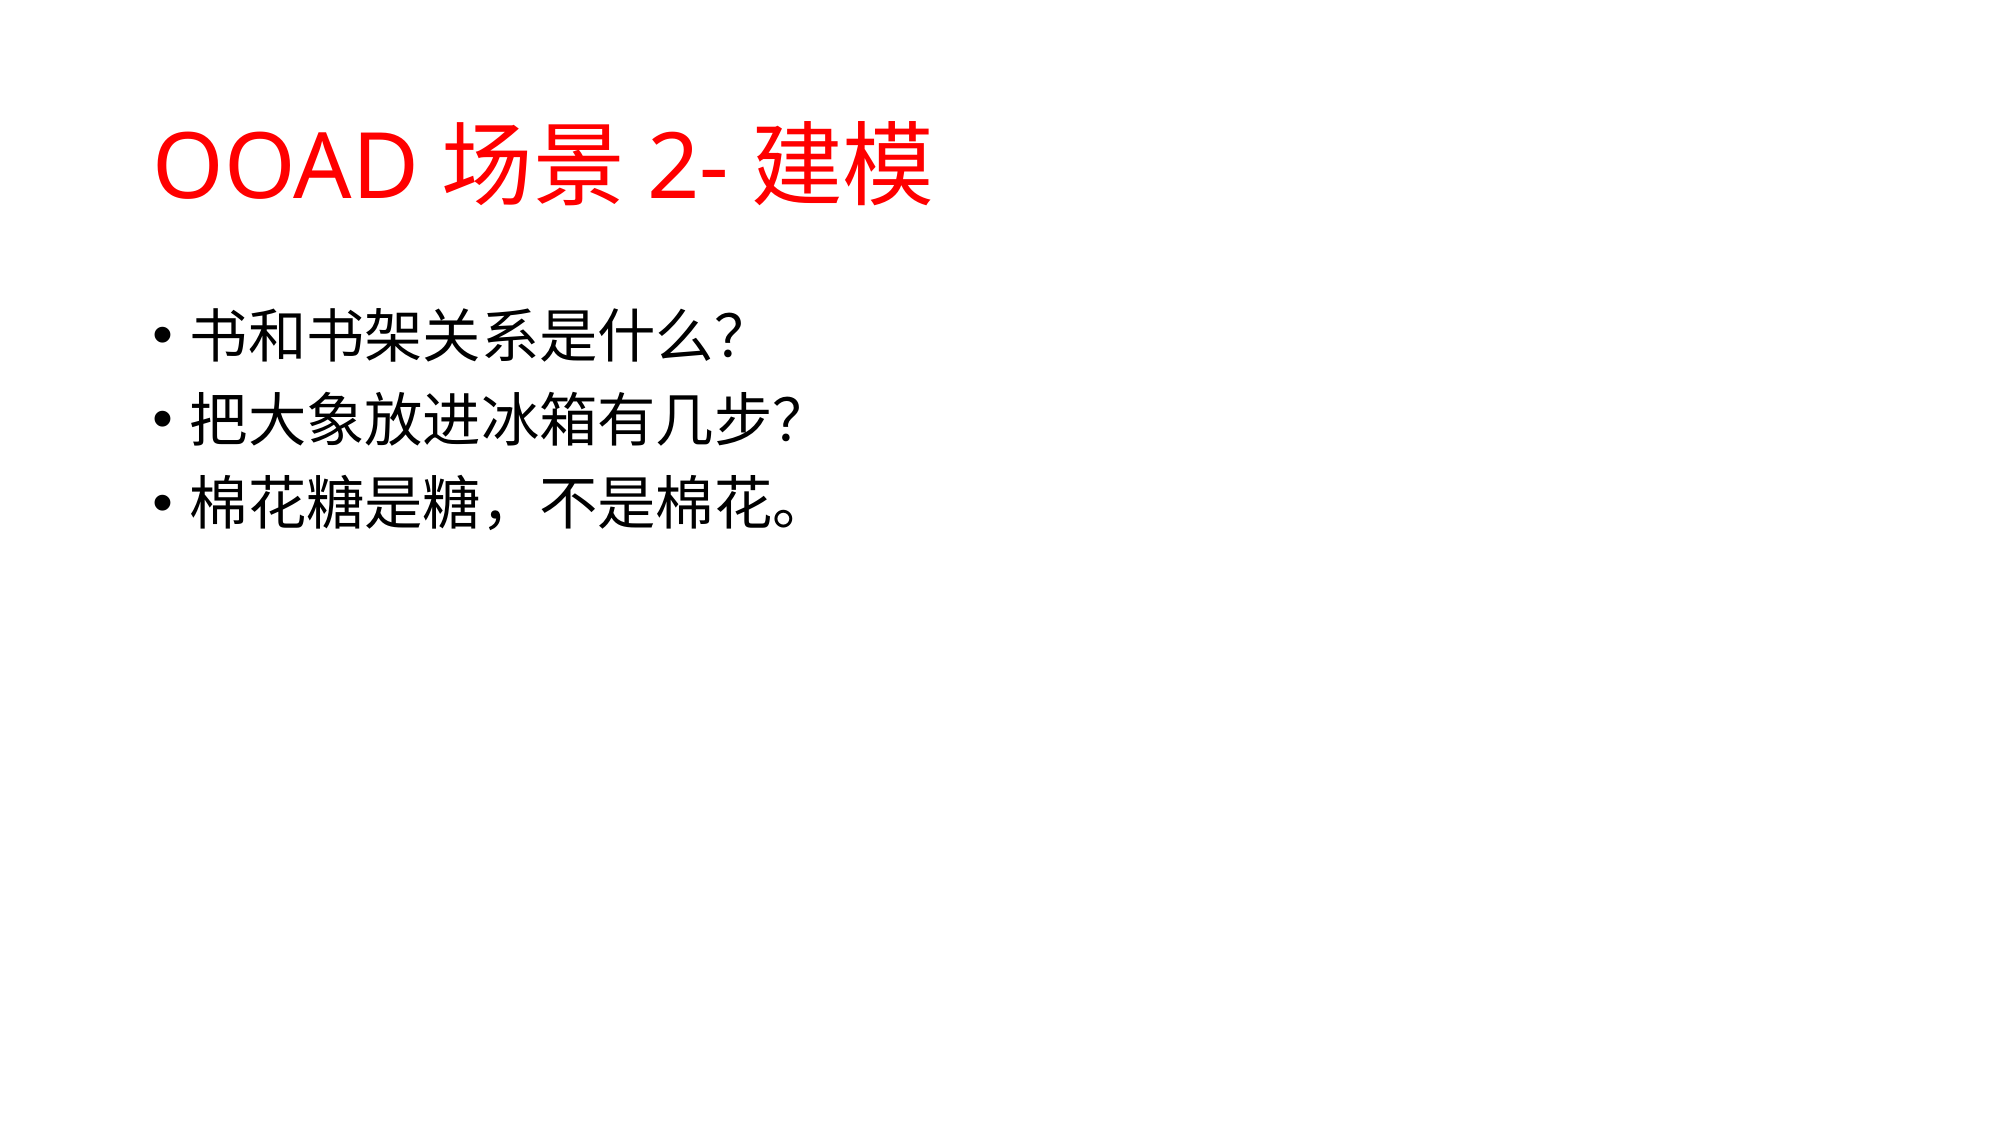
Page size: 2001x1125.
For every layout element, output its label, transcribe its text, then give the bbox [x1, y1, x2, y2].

title OOAD场景2-建模 [137, 59, 1863, 278]
list 书和书架关系是什么？ 把大象放进冰箱有几步？ 棉花糖是糖，不是棉花。 [137, 299, 1863, 1014]
